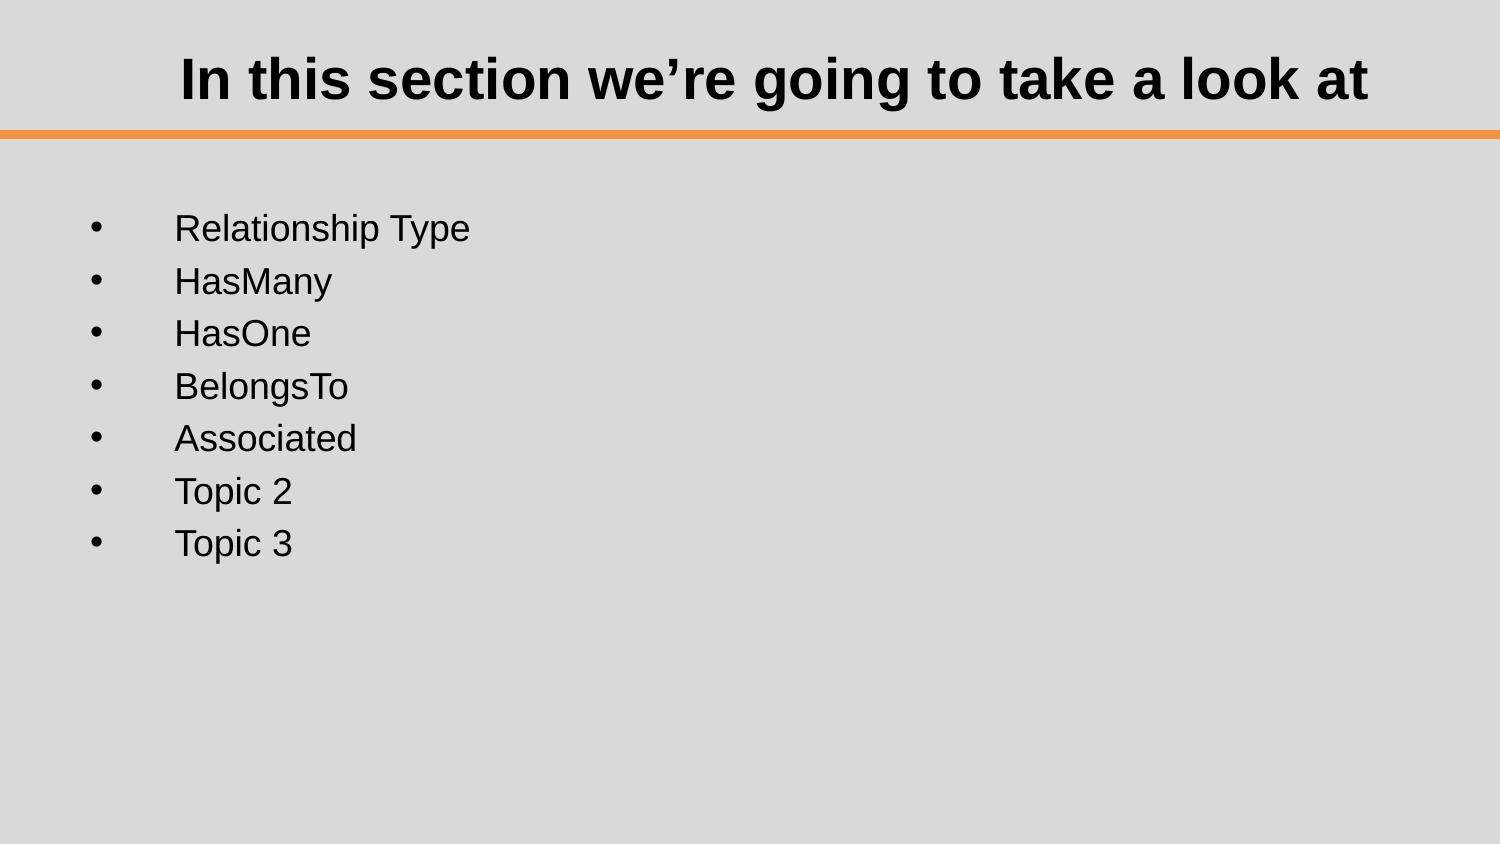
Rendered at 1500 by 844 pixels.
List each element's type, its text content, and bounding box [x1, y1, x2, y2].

title In this section we’re going to take a look at [150, 34, 1400, 119]
list Relationship Type HasMany HasOne BelongsTo Associated Topic 2 Topic 3 [75, 196, 1425, 754]
